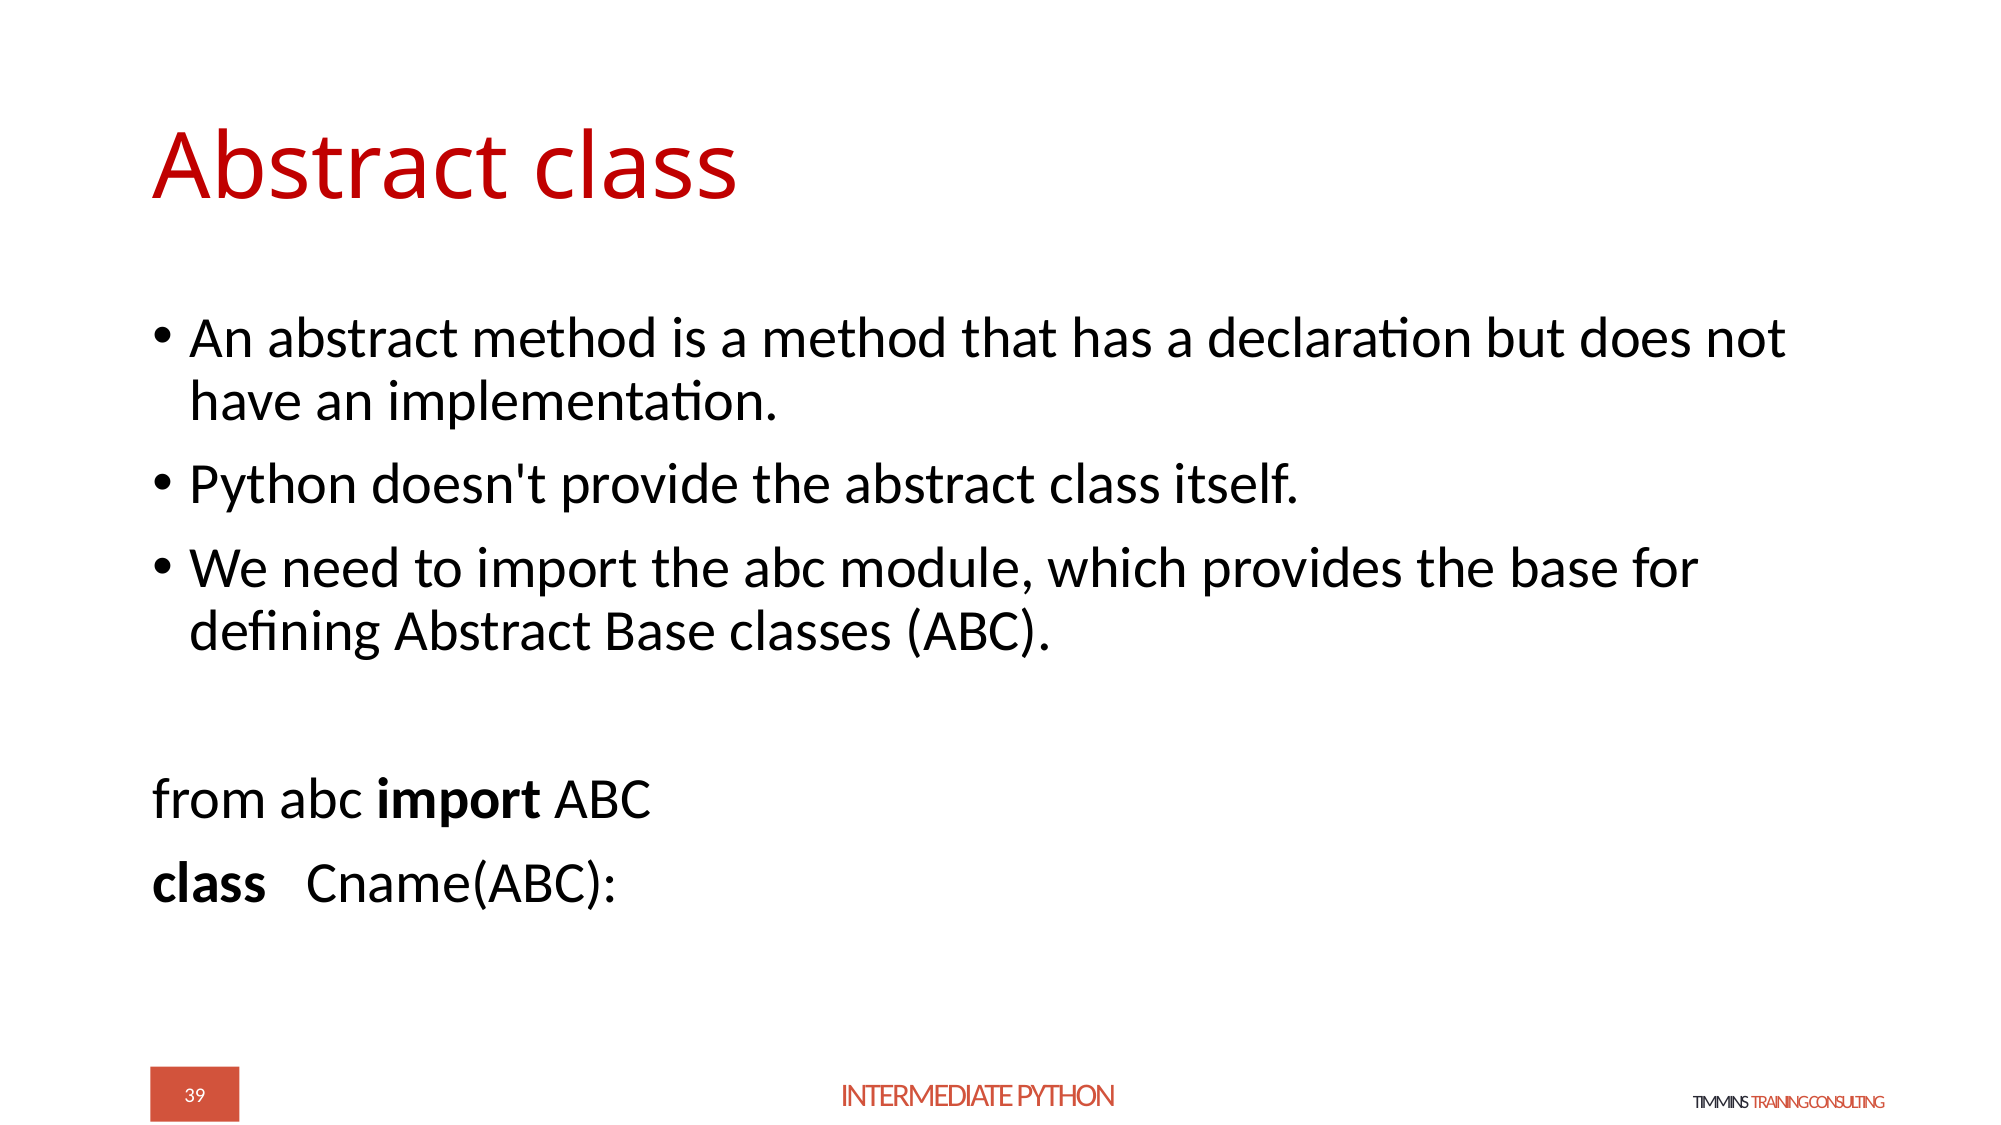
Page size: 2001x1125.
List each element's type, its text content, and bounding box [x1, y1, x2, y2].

list An abstract method is a method that has a declaration but does not have an implementation. Python doesn't provide the abstract class itself. We need to import the abc module, which provides the base for defining Abstract Base classes (ABC). from abc import ABC class Cname(ABC): [137, 299, 1863, 1014]
title Abstract class [137, 59, 1863, 278]
